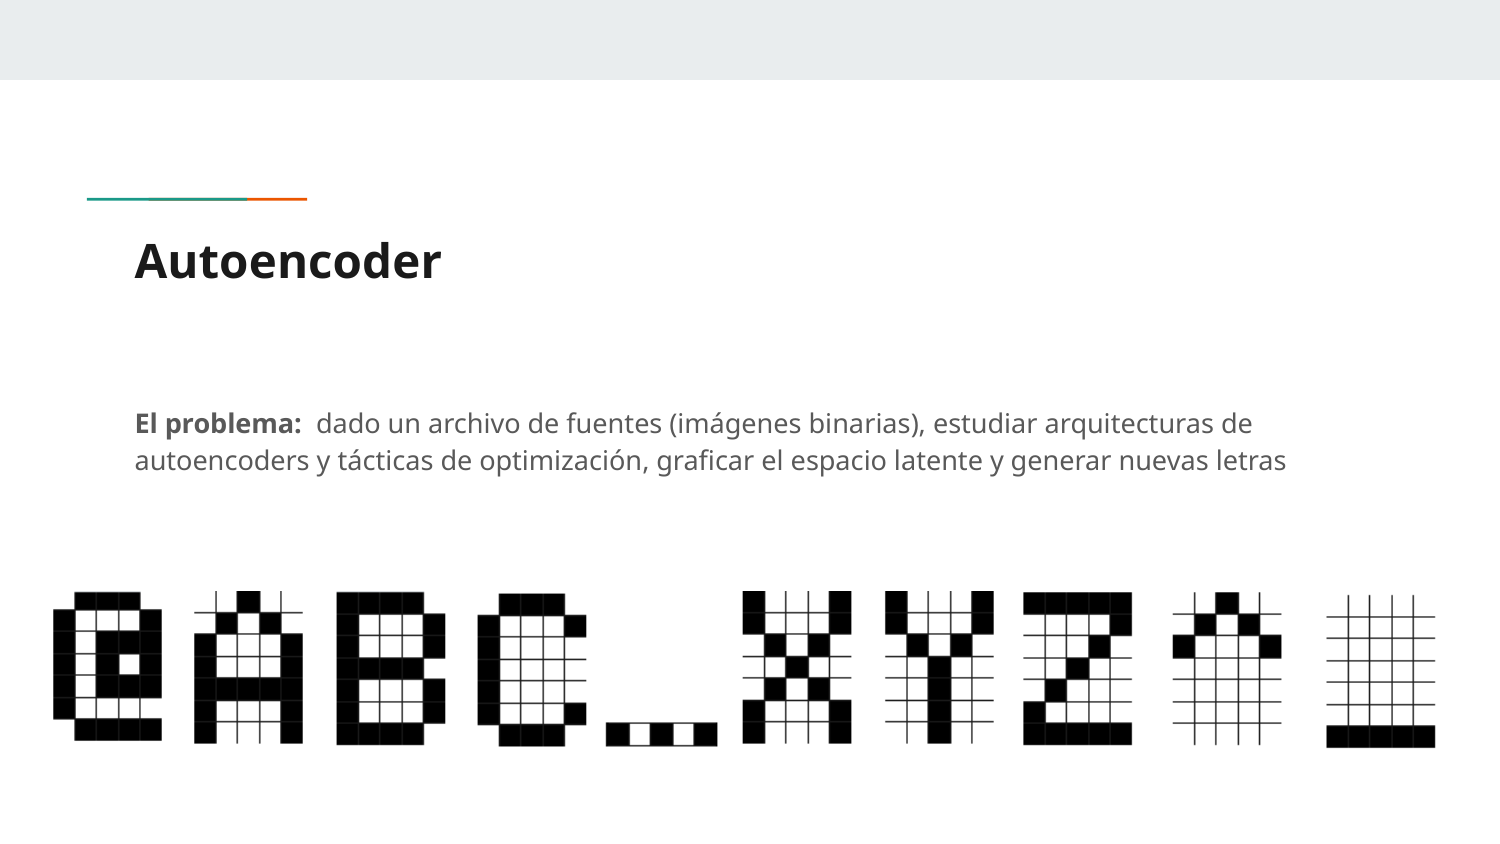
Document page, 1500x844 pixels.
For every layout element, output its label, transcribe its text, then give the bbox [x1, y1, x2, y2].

picture [51, 590, 1448, 758]
title Autoencoder [119, 216, 953, 305]
list El problema: dado un archivo de fuentes (imágenes binarias), estudiar arquitecturas de autoencoders y tácticas de optimización, graficar el espacio latente y generar nuevas letras [119, 386, 1438, 589]
